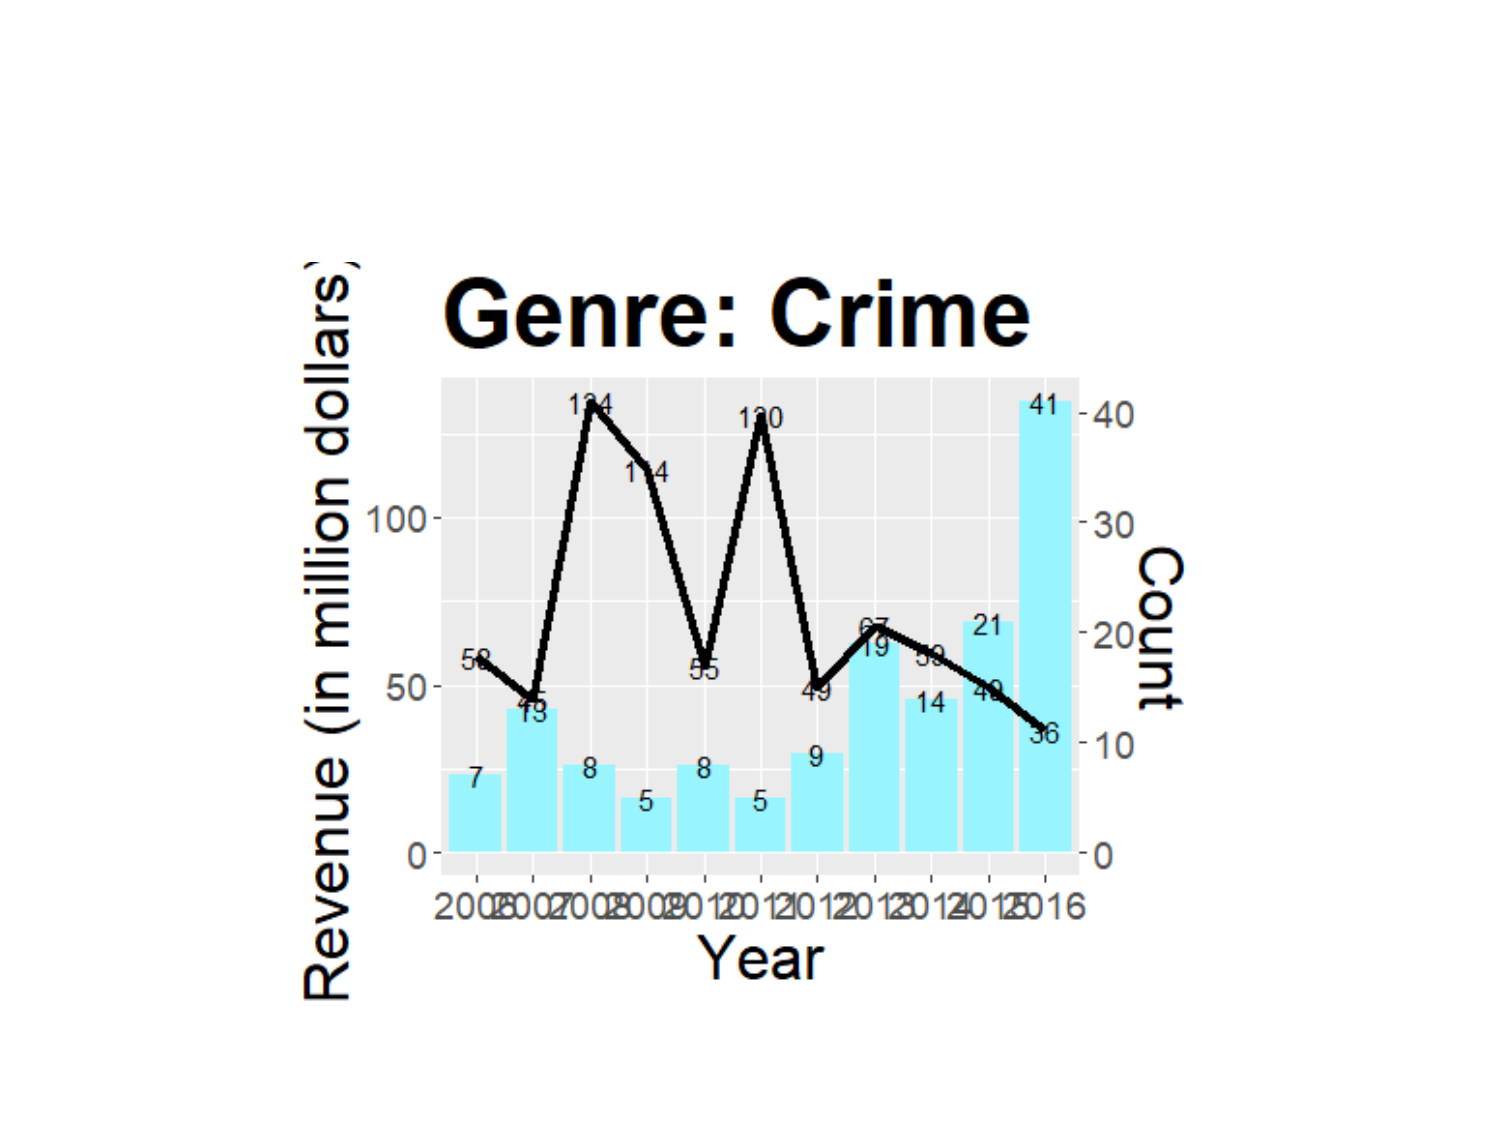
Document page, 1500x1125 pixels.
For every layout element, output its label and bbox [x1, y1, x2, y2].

picture [287, 262, 1215, 1005]
